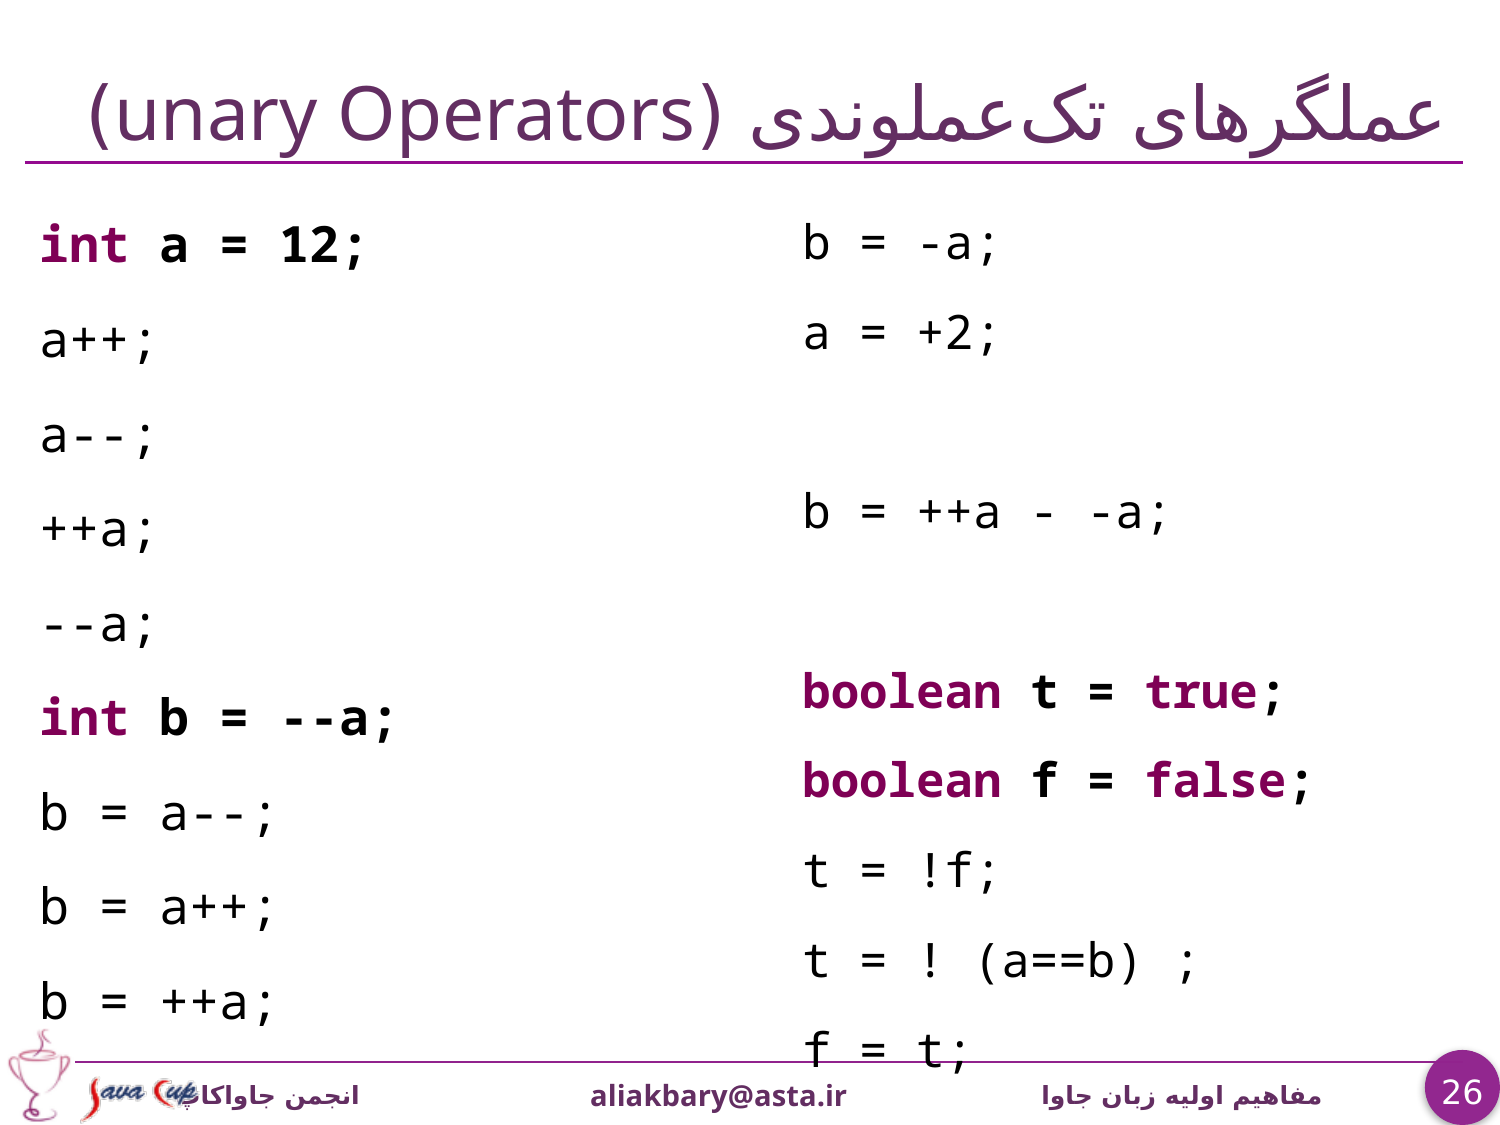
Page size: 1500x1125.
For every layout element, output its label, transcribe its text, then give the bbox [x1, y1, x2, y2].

picture [6, 1028, 75, 1125]
text_box b = -a; a = +2; b = ++a - -a; boolean t = true; boolean f = false; t = !f; t = ! (a==b) ; f = t; [787, 187, 1463, 1088]
title عملگرهای تک‌عملوندی (unary Operators) [24, 37, 1463, 163]
picture [79, 1088, 200, 1125]
list int a = 12; a++; a--; ++a; --a; int b = --a; b = a--; b = a++; b = ++a; [24, 187, 700, 1088]
